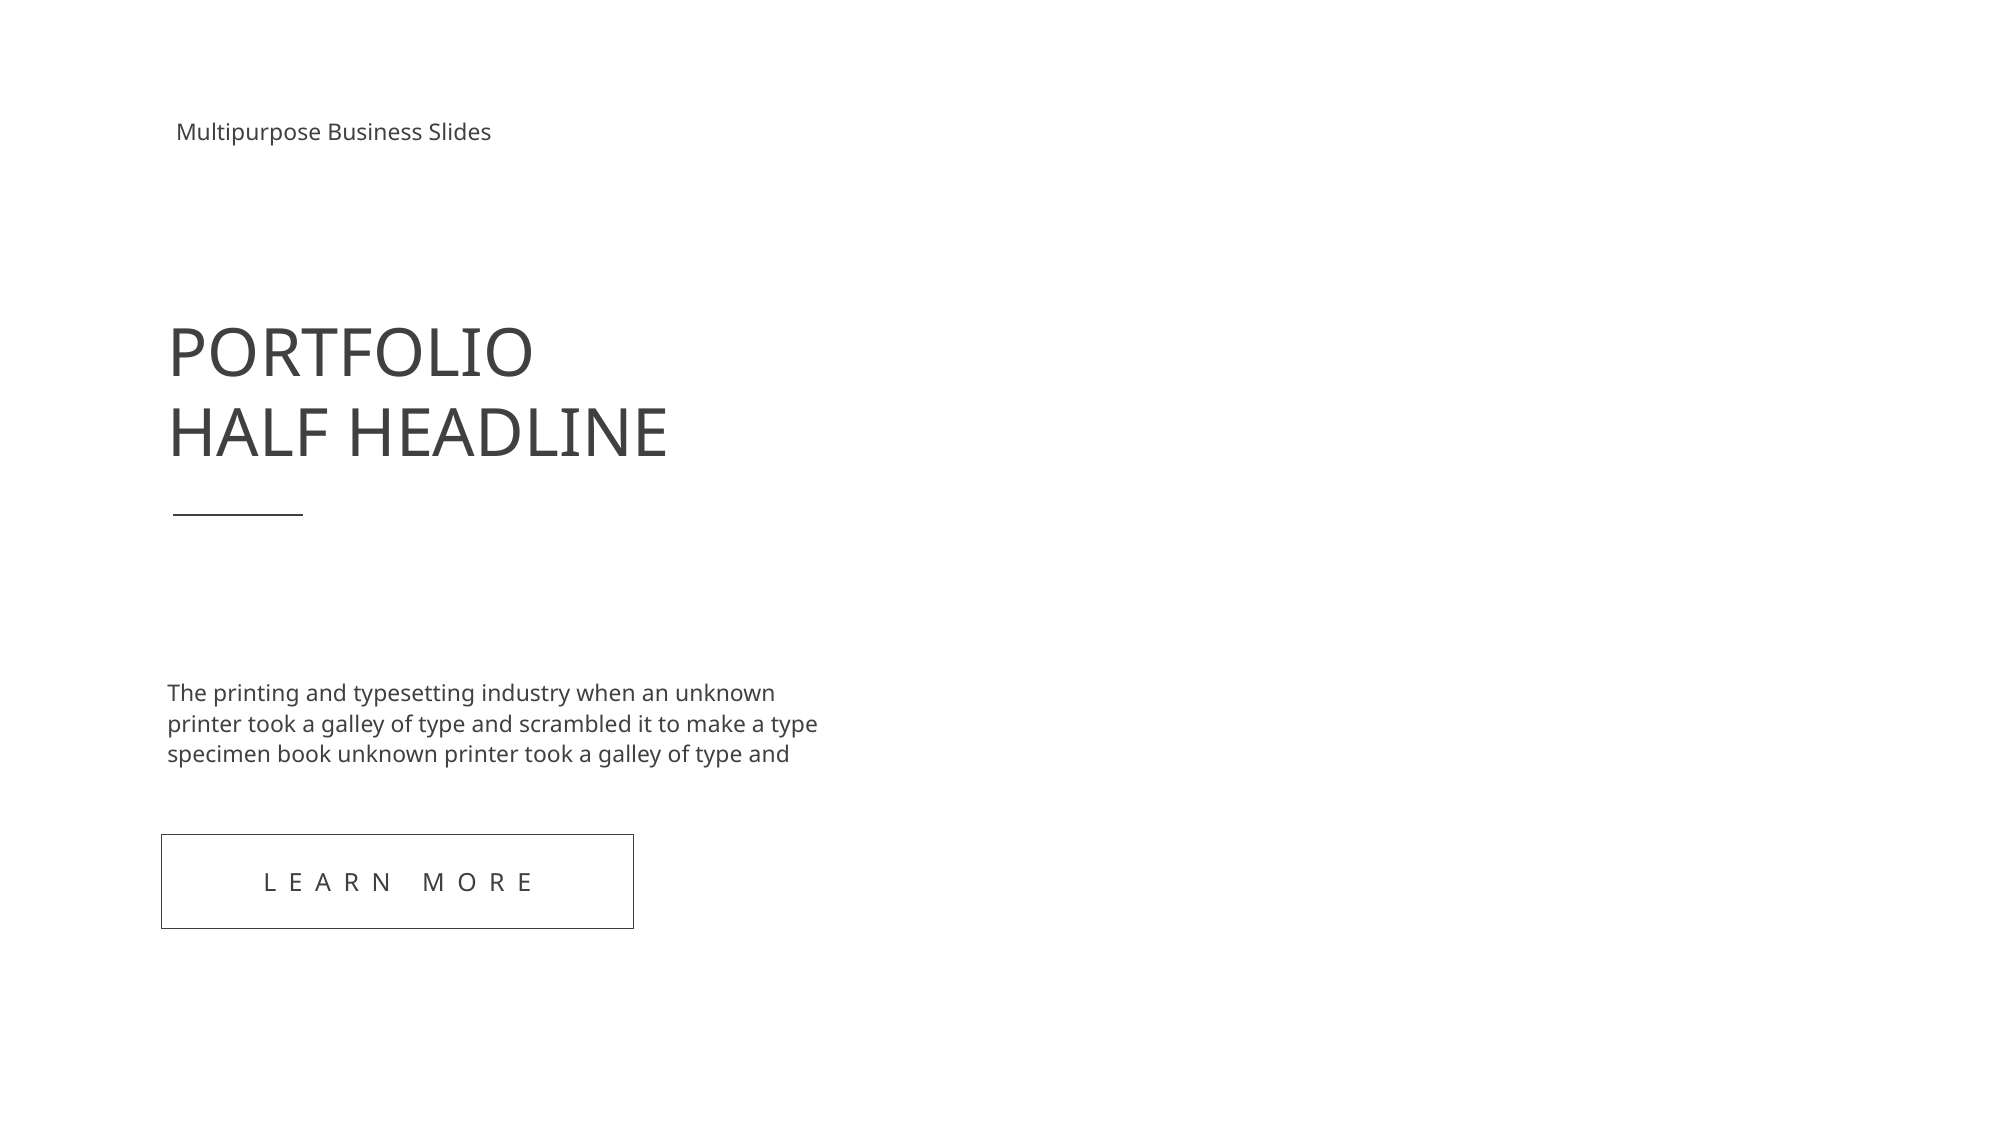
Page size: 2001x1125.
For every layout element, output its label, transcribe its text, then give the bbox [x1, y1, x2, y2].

text_box The printing and typesetting industry when an unknown printer took a galley of type and scrambled it to make a type specimen book unknown printer took a galley of type and [152, 668, 835, 775]
text_box LEARN MORE [161, 834, 634, 929]
picture [0, 0, 2000, 563]
